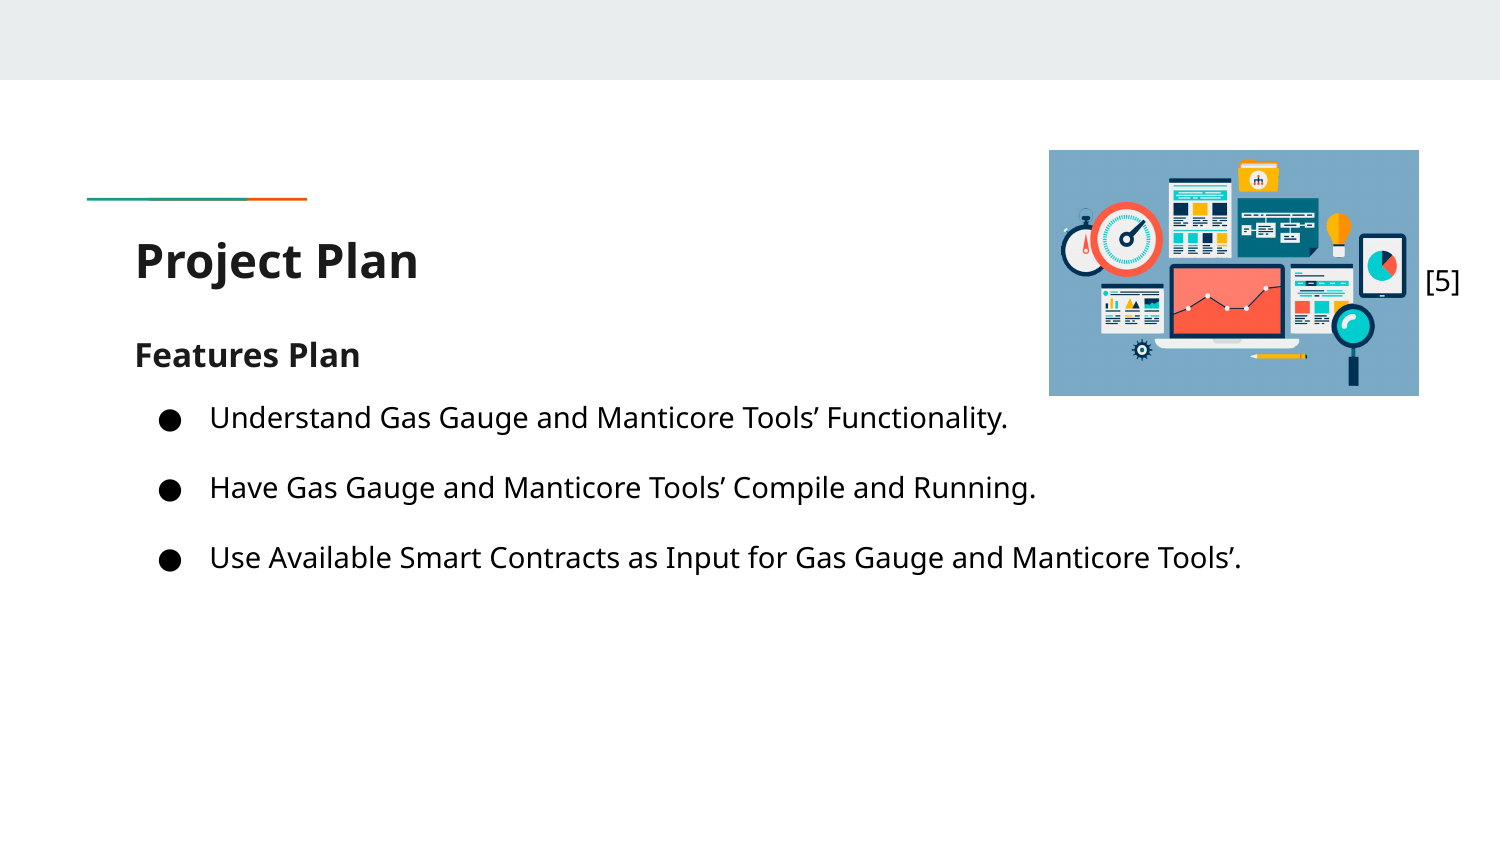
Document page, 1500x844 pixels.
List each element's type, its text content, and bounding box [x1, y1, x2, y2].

title Project Plan [119, 216, 1044, 305]
list Features Plan Understand Gas Gauge and Manticore Tools’ Functionality. Have Gas Gauge and Manticore Tools’ Compile and Running. Use Available Smart Contracts as Input for Gas Gauge and Manticore Tools’. [119, 313, 1381, 722]
text_box [5] [1424, 247, 1500, 313]
picture [1049, 150, 1420, 396]
